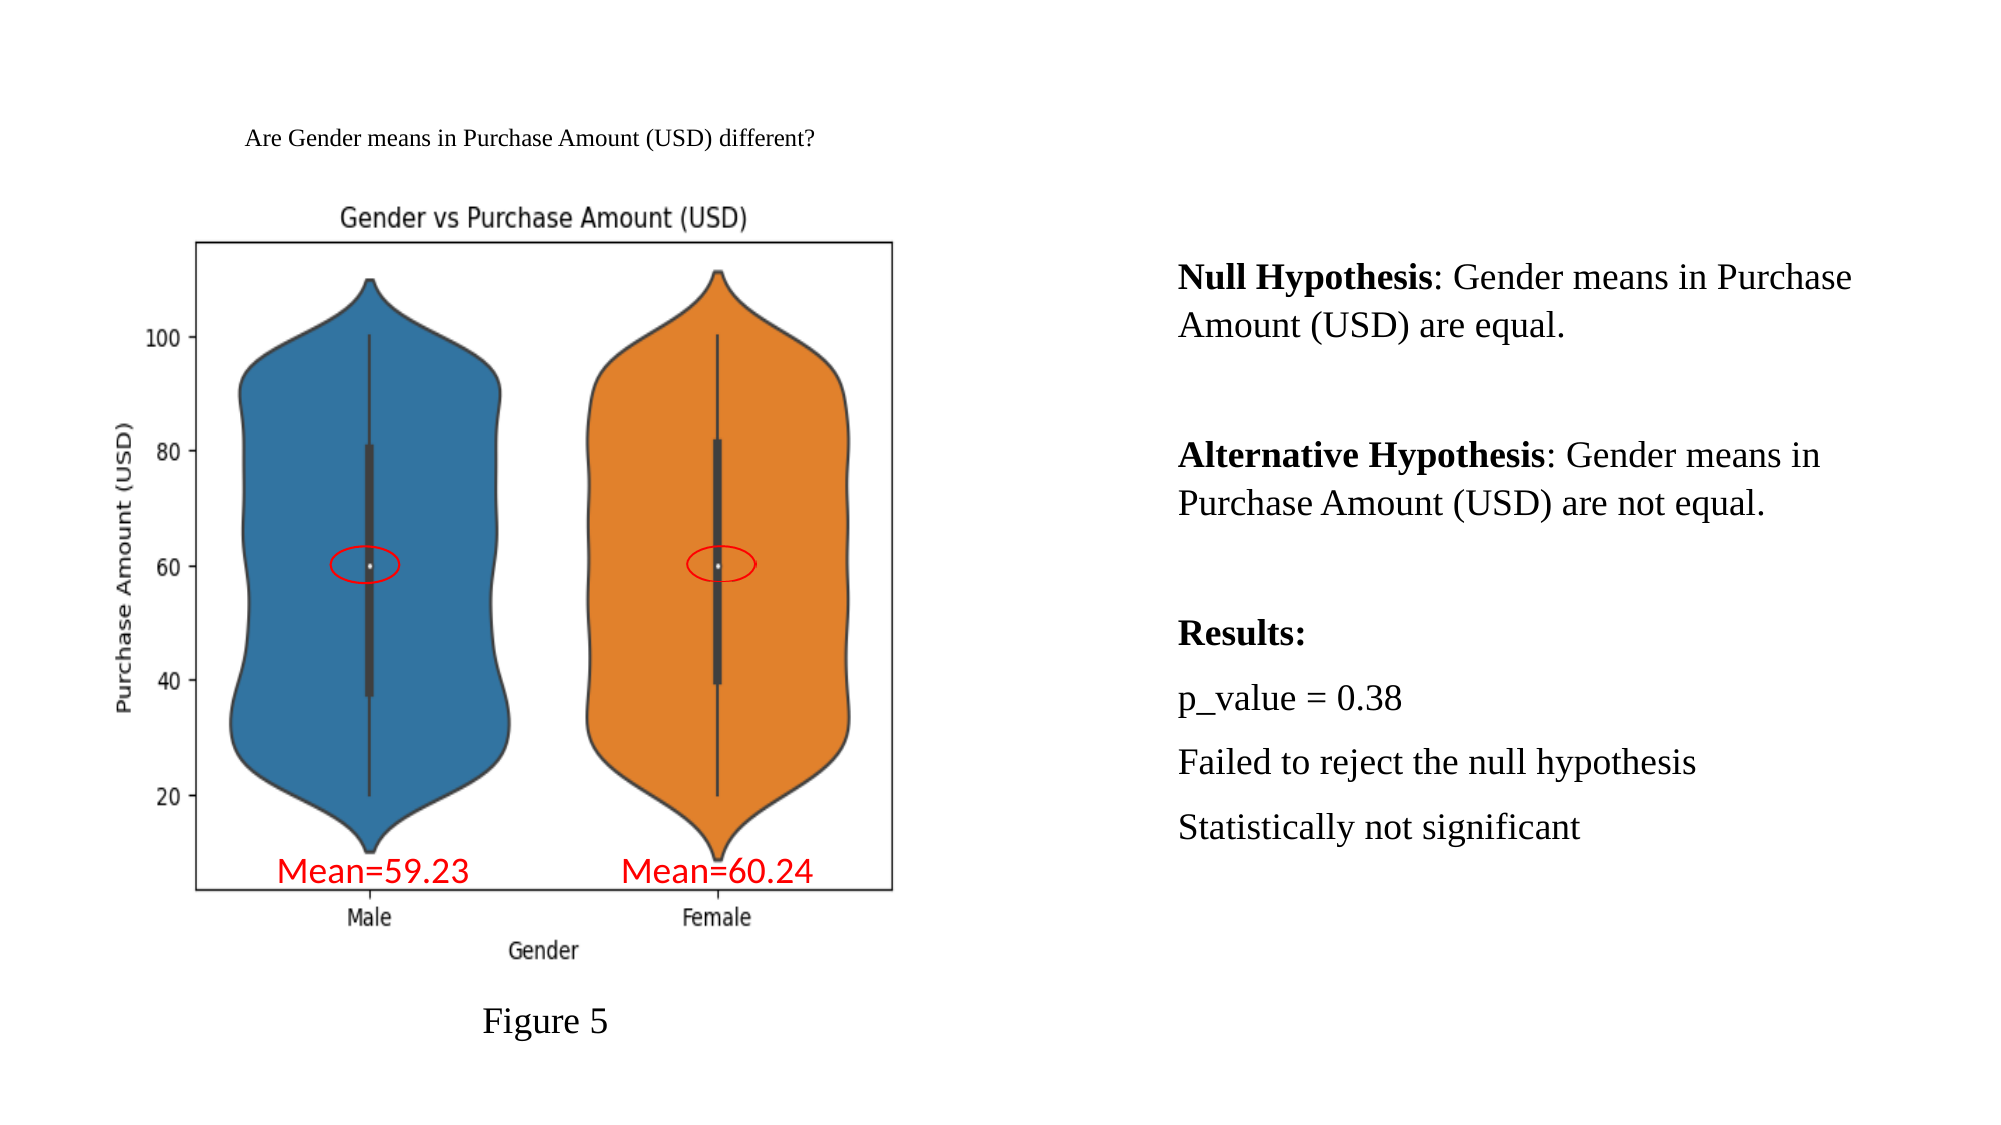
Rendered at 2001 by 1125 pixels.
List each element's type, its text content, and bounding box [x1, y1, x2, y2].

text_box Figure 5 [467, 988, 624, 1049]
text_box Null Hypothesis: Gender means in Purchase Amount (USD) are equal. Alternative Hypothesis: Gender means in Purchase Amount (USD) are not equal. Results: p_value = 0.38 Failed to reject the null hypothesis Statistically not significant [1163, 241, 1928, 984]
text_box Are Gender means in Purchase Amount (USD) different? [221, 101, 831, 186]
picture [72, 186, 938, 971]
